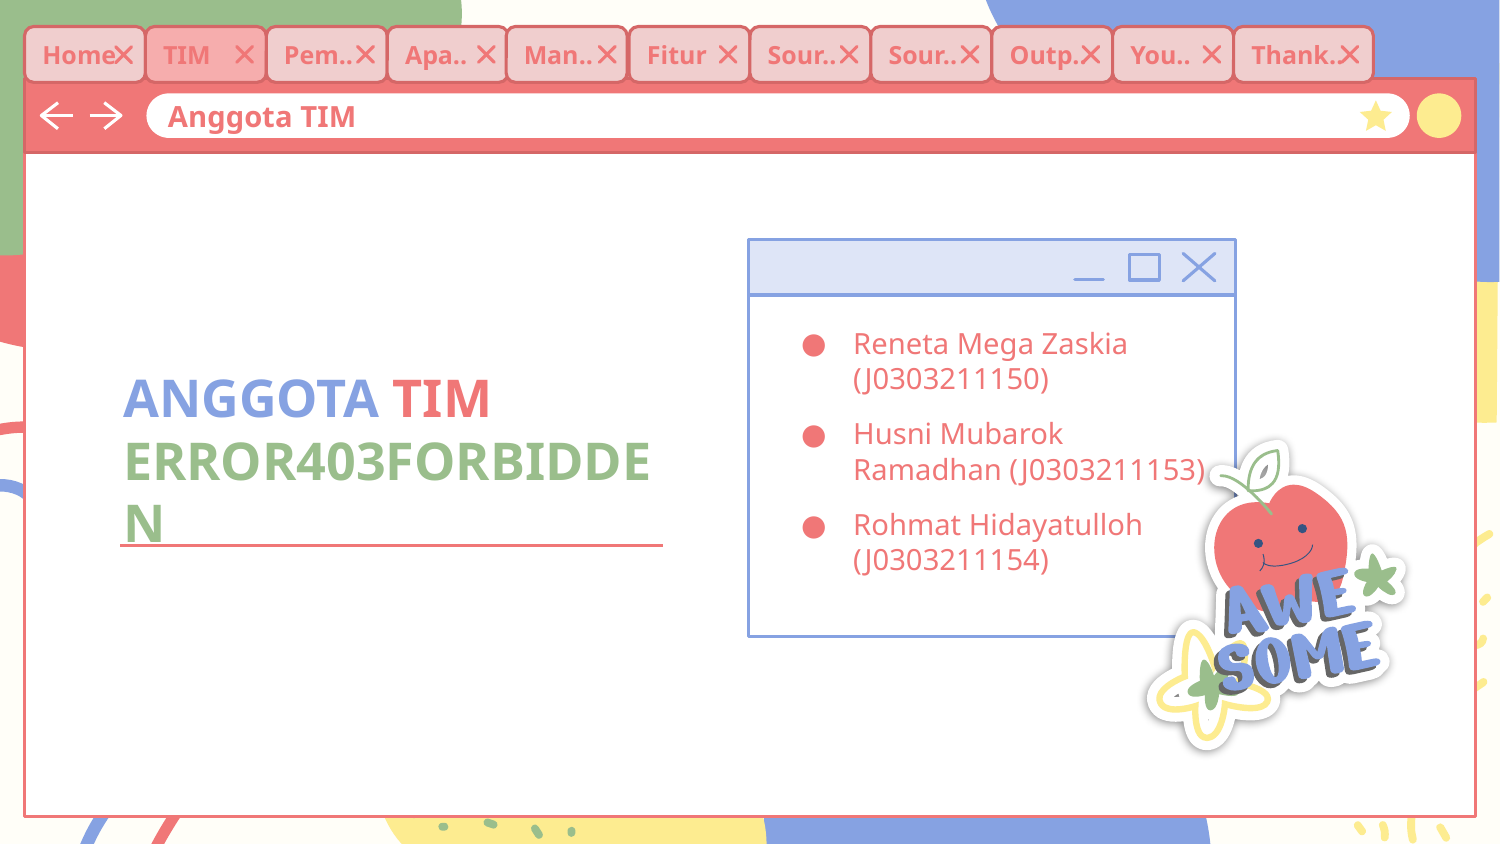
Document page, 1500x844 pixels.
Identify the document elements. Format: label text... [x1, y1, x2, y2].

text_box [41, 102, 73, 129]
title ANGGOTA TIM ERROR403FORBIDDEN [108, 412, 704, 507]
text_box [89, 102, 122, 129]
text_box Sour.. [870, 26, 992, 83]
text_box Anggota TIM [146, 93, 1410, 138]
text_box Man.. [506, 26, 628, 83]
text_box [1416, 93, 1462, 138]
text_box Pem.. [266, 26, 387, 83]
text_box Apa.. [387, 26, 507, 83]
text_box [24, 78, 1476, 153]
text_box [1359, 100, 1392, 131]
text_box [357, 46, 374, 63]
text_box Home [24, 26, 145, 83]
text_box Sour.. [749, 26, 871, 83]
text_box Thank.. [1233, 26, 1374, 83]
text_box Reneta Mega Zaskia (J0303211150) Husni Mubarok Ramadhan (J0303211153) Rohmat Hidayatulloh (J0303211154) [748, 303, 1236, 637]
text_box TIM [145, 26, 266, 83]
text_box You.. [1112, 26, 1234, 83]
text_box Fitur [628, 26, 750, 83]
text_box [747, 238, 1236, 296]
text_box Outp.. [991, 26, 1113, 83]
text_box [1144, 439, 1407, 751]
